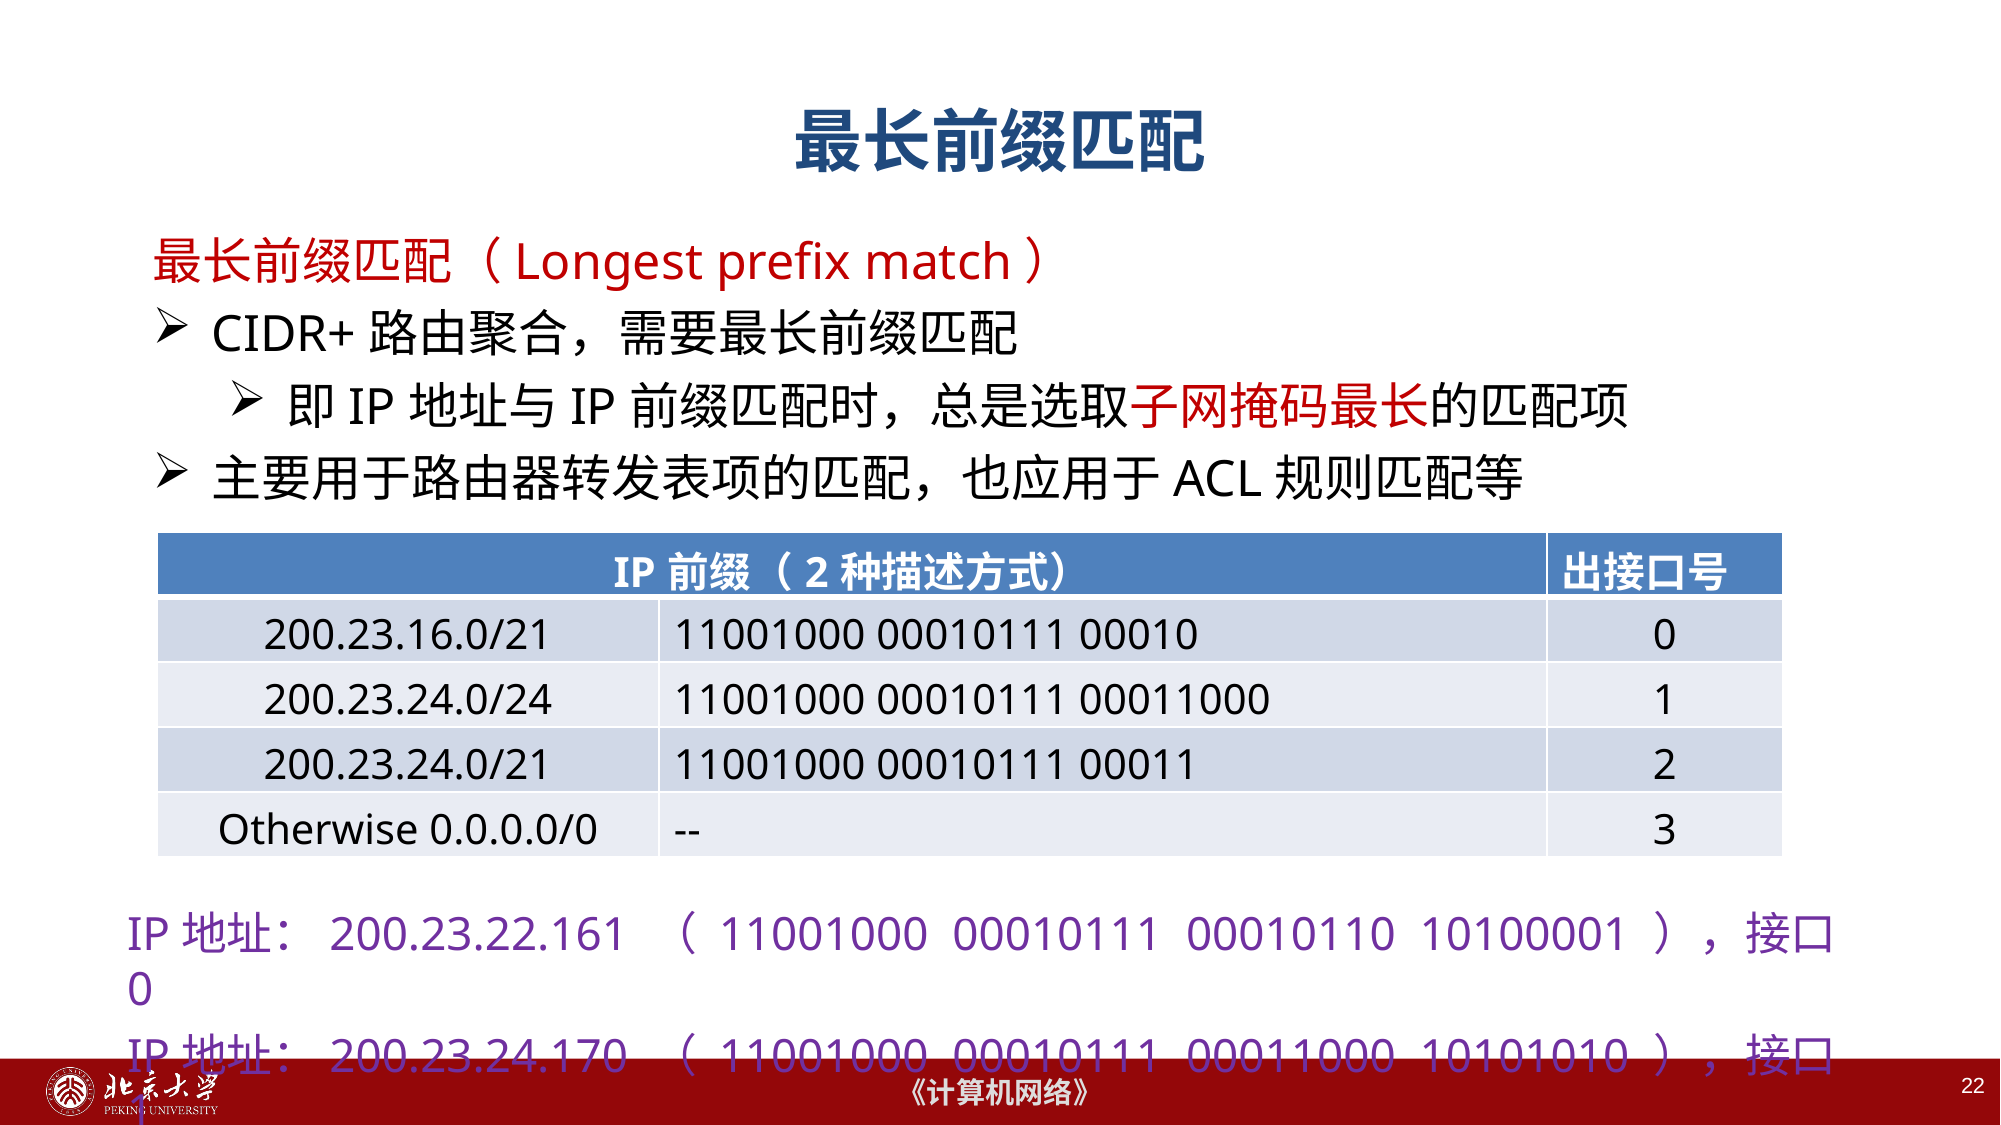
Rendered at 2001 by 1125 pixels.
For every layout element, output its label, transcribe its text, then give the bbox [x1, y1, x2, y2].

table_cell 200.23.24.0/21 [158, 728, 658, 791]
text_box IP地址：200.23.22.161 （ 11001000 00010111 00010110 10100001 ），接口0 IP地址：200.23.24.170 （ 11001000 00010111 00011000 10101010 ），接口1 [112, 897, 1866, 1041]
table_cell 11001000 00010111 00010 [660, 600, 1546, 661]
table_cell 11001000 00010111 00011000 [660, 663, 1546, 726]
table_cell 11001000 00010111 00011 [660, 728, 1546, 791]
table_cell 3 [1548, 793, 1782, 856]
table_cell 0 [1548, 600, 1782, 661]
text_box 最长前缀匹配（Longest prefix match） CIDR+路由聚合，需要最长前缀匹配 即IP地址与IP前缀匹配时，总是选取子网掩码最长的匹配项 主要用于路由器转发表项的匹配，也应用于ACL规则匹配等 [137, 221, 1866, 660]
table_cell -- [660, 793, 1546, 856]
table_header IP前缀（2种描述方式） [158, 533, 1546, 594]
table_header 出接口号 [1548, 533, 1782, 594]
slide_number 22 [1455, 1064, 2000, 1125]
title 最长前缀匹配 [99, 45, 1900, 233]
table_cell 2 [1548, 728, 1782, 791]
table_cell Otherwise 0.0.0.0/0 [158, 793, 658, 856]
table_cell 200.23.24.0/24 [158, 663, 658, 726]
picture [46, 1067, 218, 1116]
table_cell 1 [1548, 663, 1782, 726]
table_cell 200.23.16.0/21 [158, 600, 658, 661]
